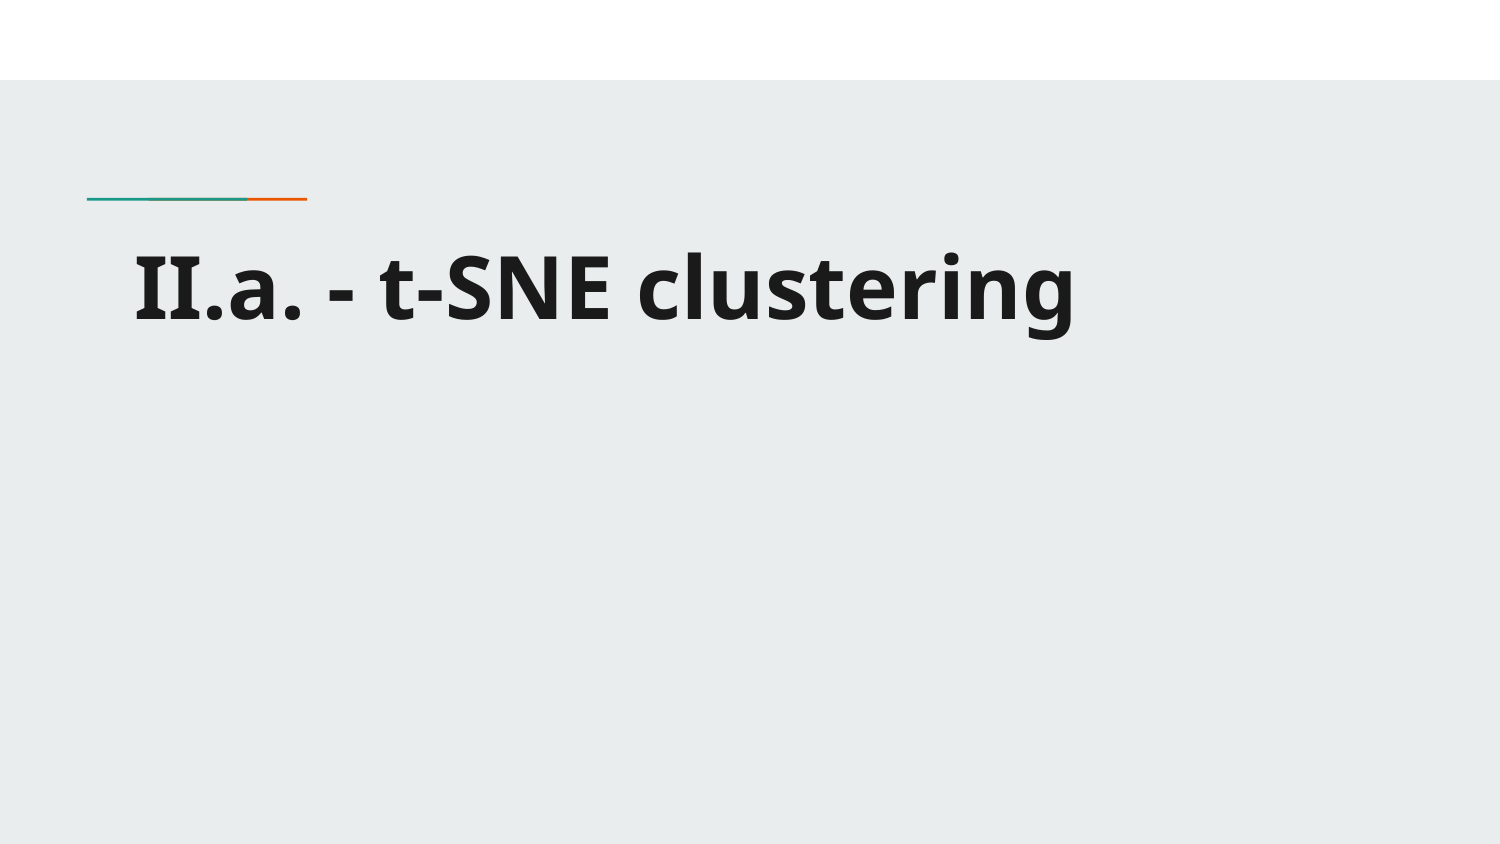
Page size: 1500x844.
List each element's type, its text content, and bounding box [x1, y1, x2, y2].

title II.a. - t-SNE clustering [119, 216, 1381, 490]
